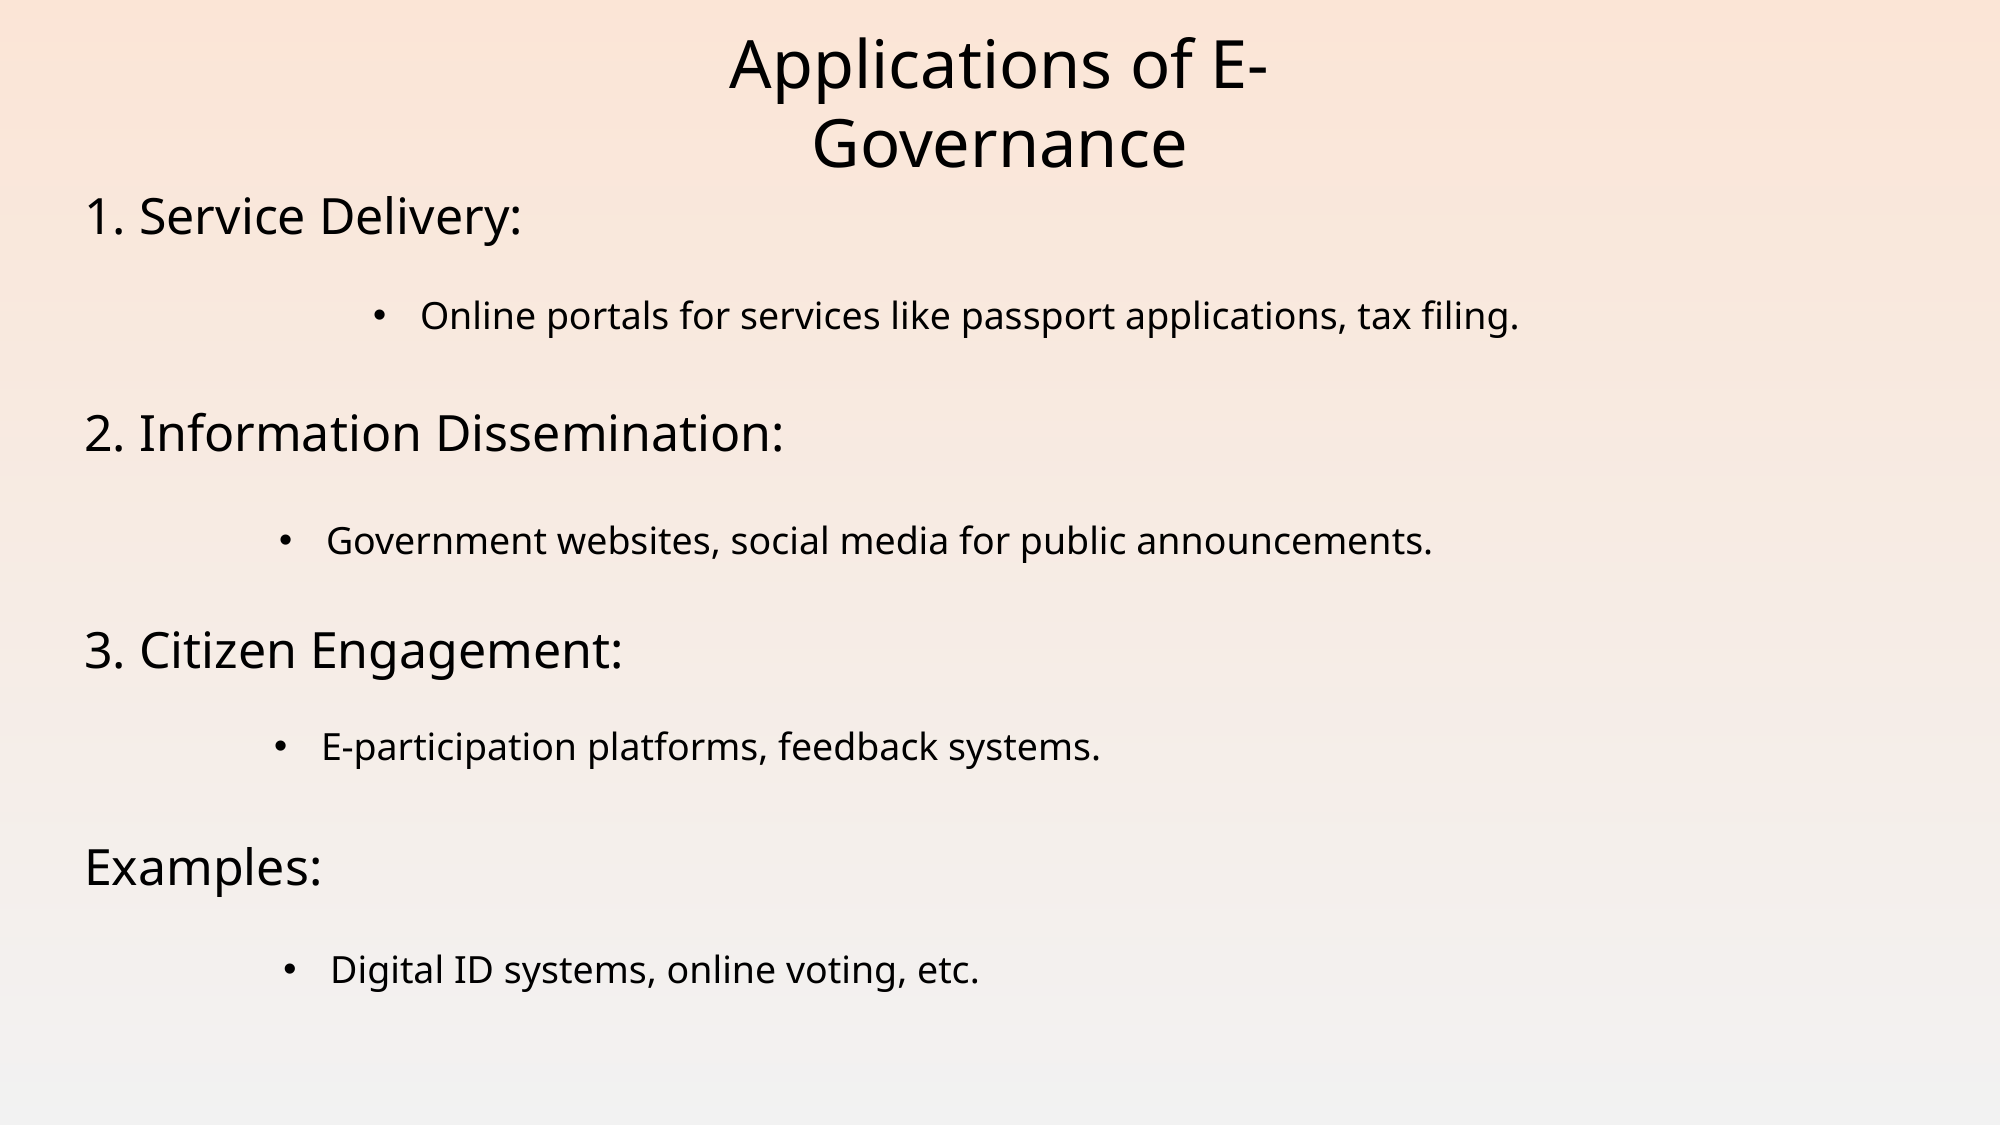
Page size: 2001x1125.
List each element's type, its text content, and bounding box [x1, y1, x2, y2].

text_box Government websites, social media for public announcements. [264, 509, 1450, 570]
text_box 2. Information Dissemination: [69, 393, 1757, 469]
text_box 1. Service Delivery: [69, 176, 1757, 252]
text_box Online portals for services like passport applications, tax filing. [358, 285, 1536, 345]
text_box 3. Citizen Engagement: [69, 610, 1757, 686]
text_box Examples: [69, 827, 1757, 903]
text_box Applications of E-Governance [607, 13, 1393, 176]
text_box E-participation platforms, feedback systems. [259, 715, 1117, 776]
text_box Digital ID systems, online voting, etc. [268, 938, 996, 999]
